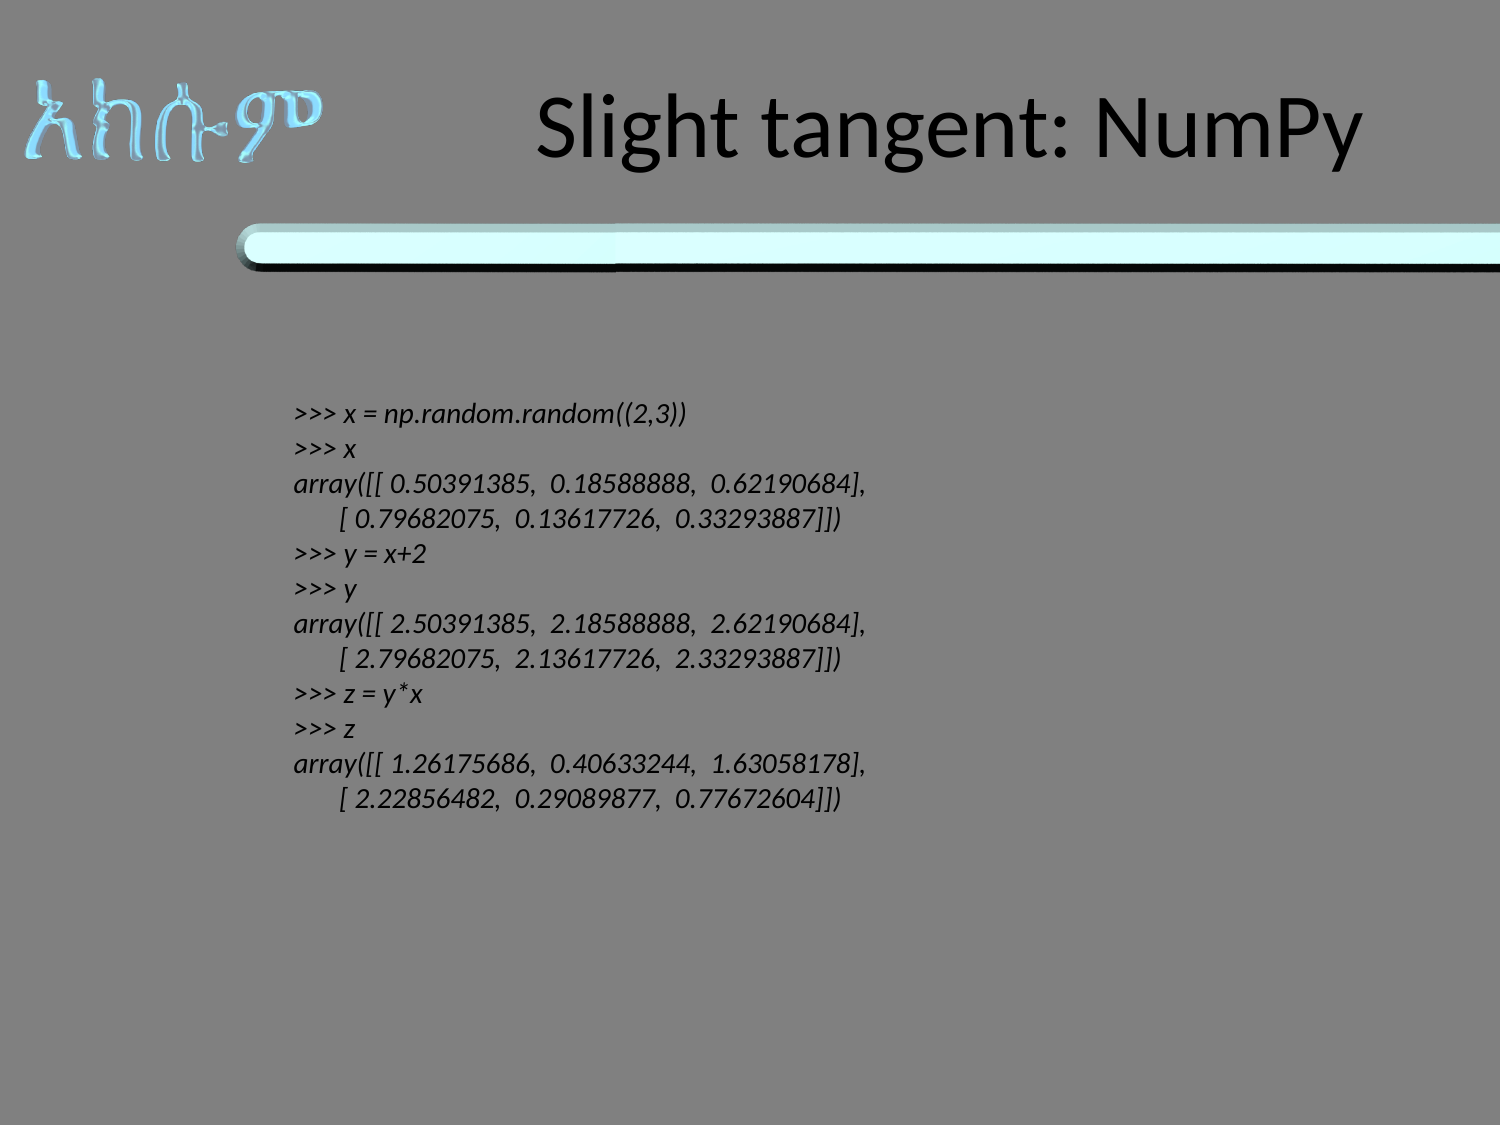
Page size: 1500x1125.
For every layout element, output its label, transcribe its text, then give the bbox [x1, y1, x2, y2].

picture [4, 48, 1500, 280]
text_box >>> x = np.random.random((2,3)) >>> x array([[ 0.50391385, 0.18588888, 0.62190684], [ 0.79682075, 0.13617726, 0.33293887]]) >>> y = x+2 >>> y array([[ 2.50391385, 2.18588888, 2.62190684], [ 2.79682075, 2.13617726, 2.33293887]]) >>> z = y*x >>> z array([[ 1.26175686, 0.40633244, 1.63058178], [ 2.22856482, 0.29089877, 0.77672604]]) [278, 387, 883, 822]
title Slight tangent: NumPy [312, 0, 1500, 242]
